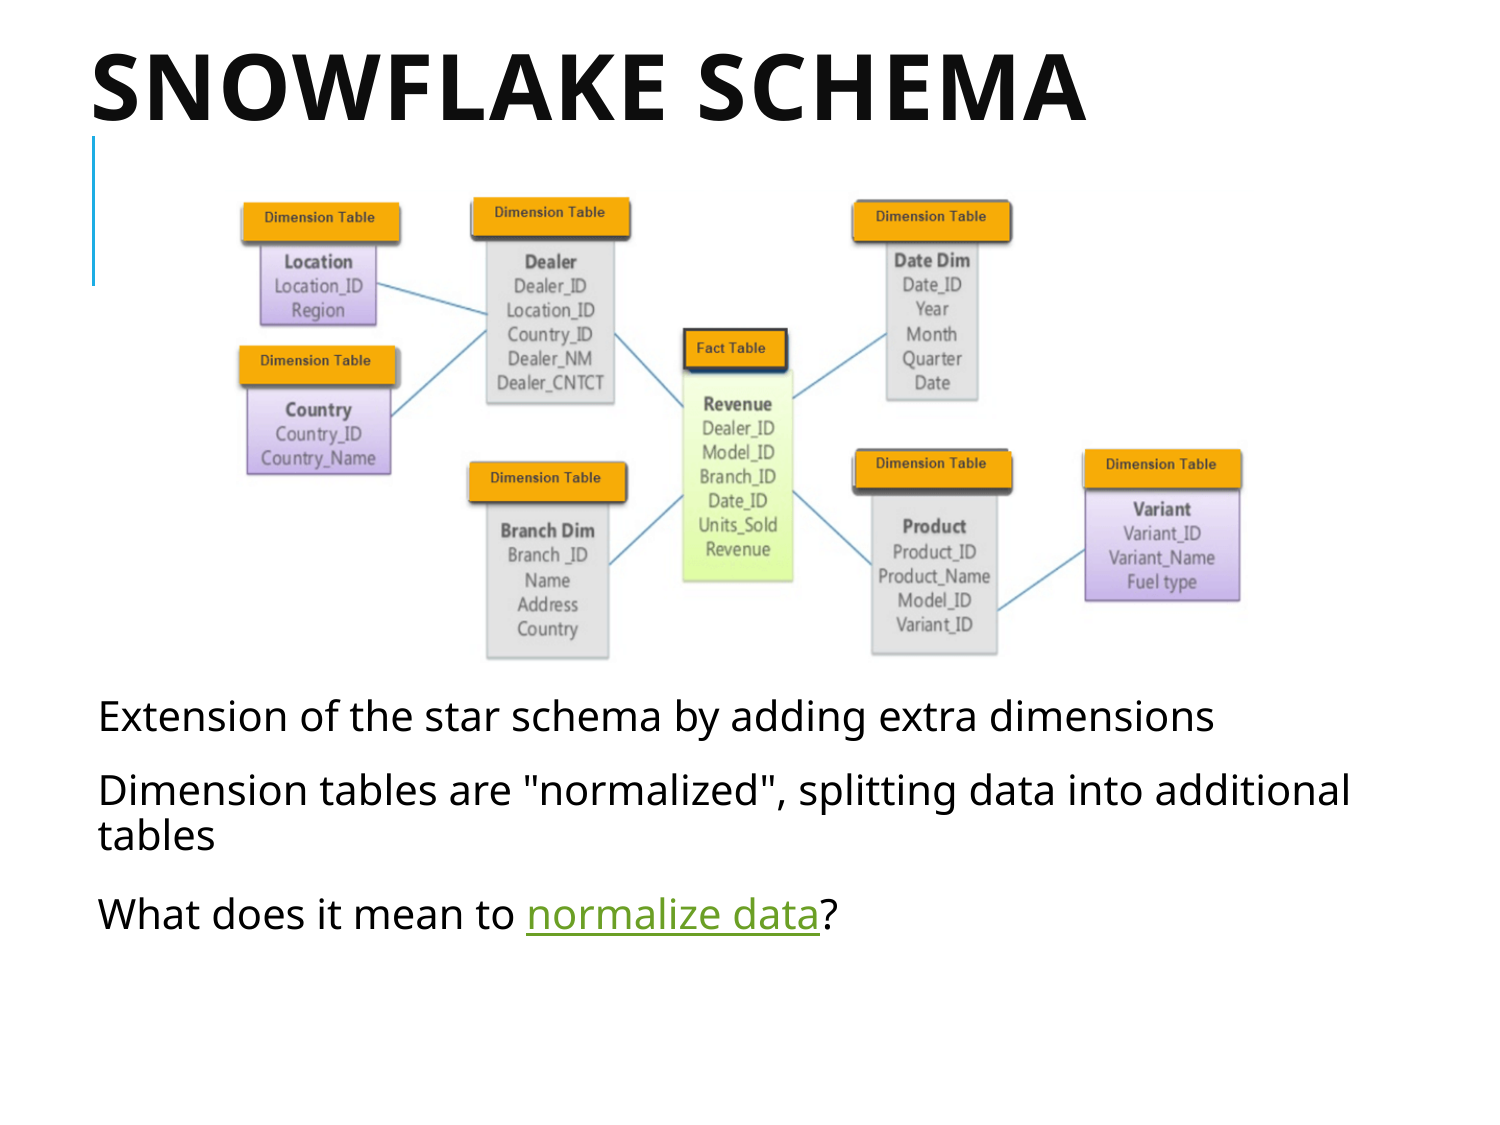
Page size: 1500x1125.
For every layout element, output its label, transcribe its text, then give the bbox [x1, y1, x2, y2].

picture [224, 190, 1254, 663]
title Snowflake Schema [75, 0, 1425, 188]
list Extension of the star schema by adding extra dimensions Dimension tables are "normalized", splitting data into additional tables What does it mean to normalize data? [75, 687, 1425, 1005]
